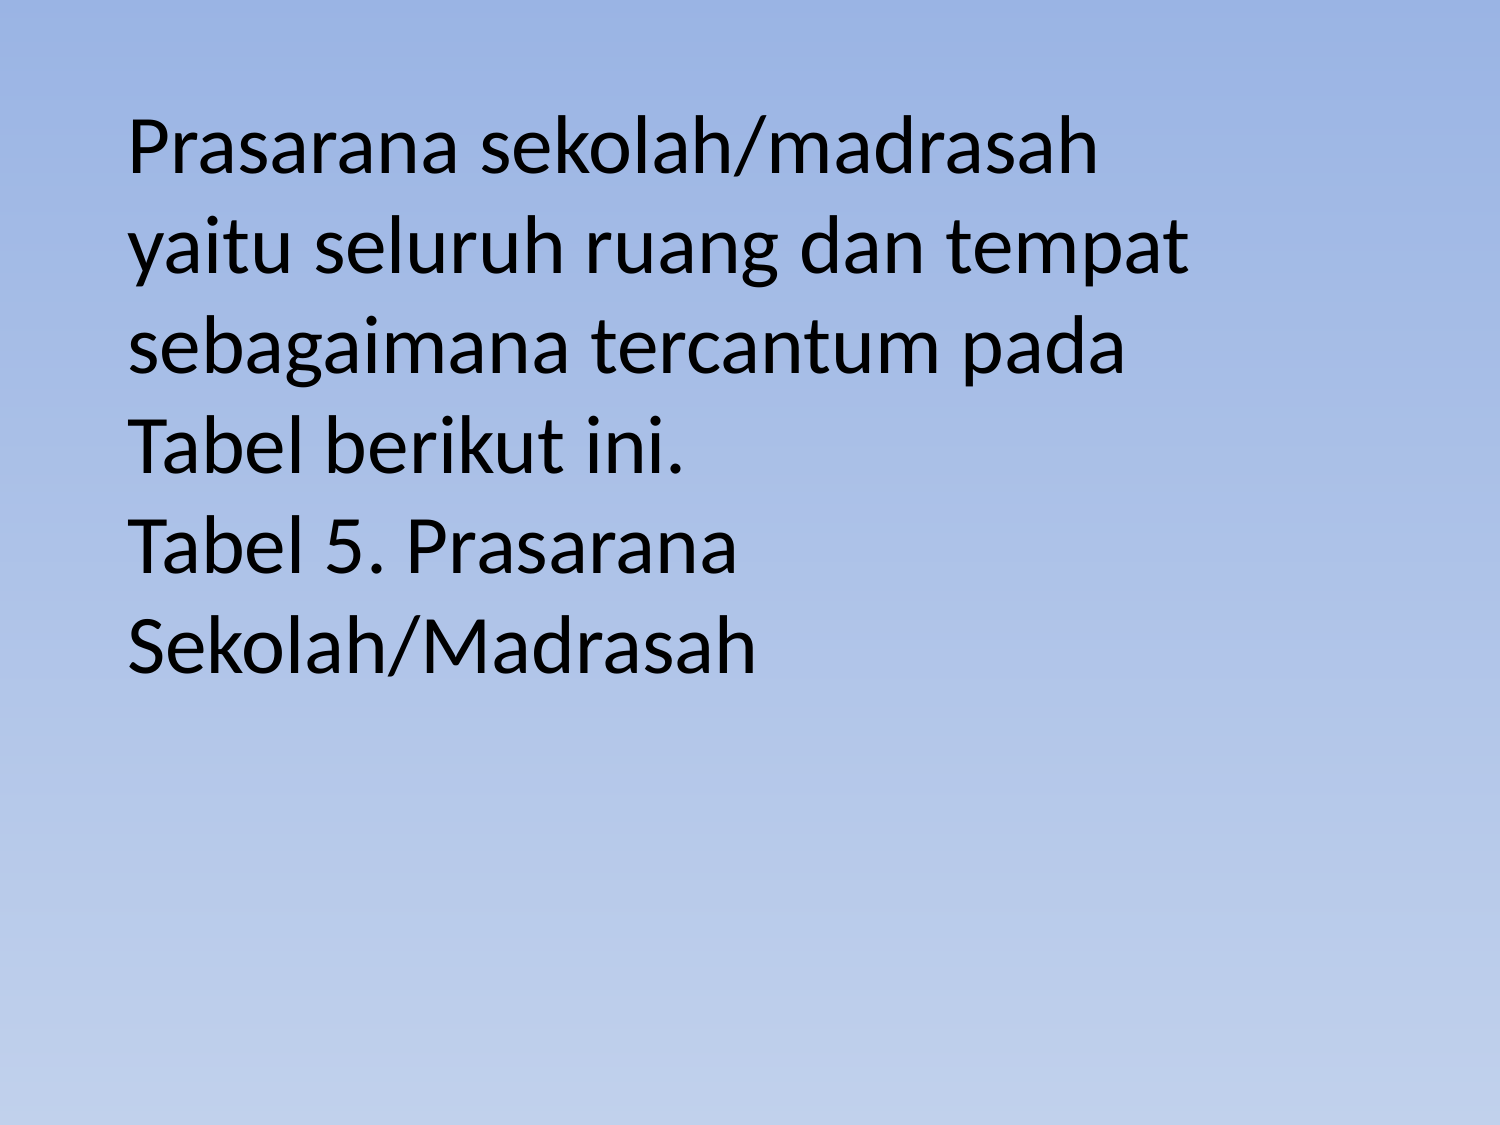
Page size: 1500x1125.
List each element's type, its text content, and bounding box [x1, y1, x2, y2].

text_box Prasarana sekolah/madrasah yaitu seluruh ruang dan tempat sebagaimana tercantum pada Tabel berikut ini. Tabel 5. Prasarana Sekolah/Madrasah [112, 37, 1288, 698]
